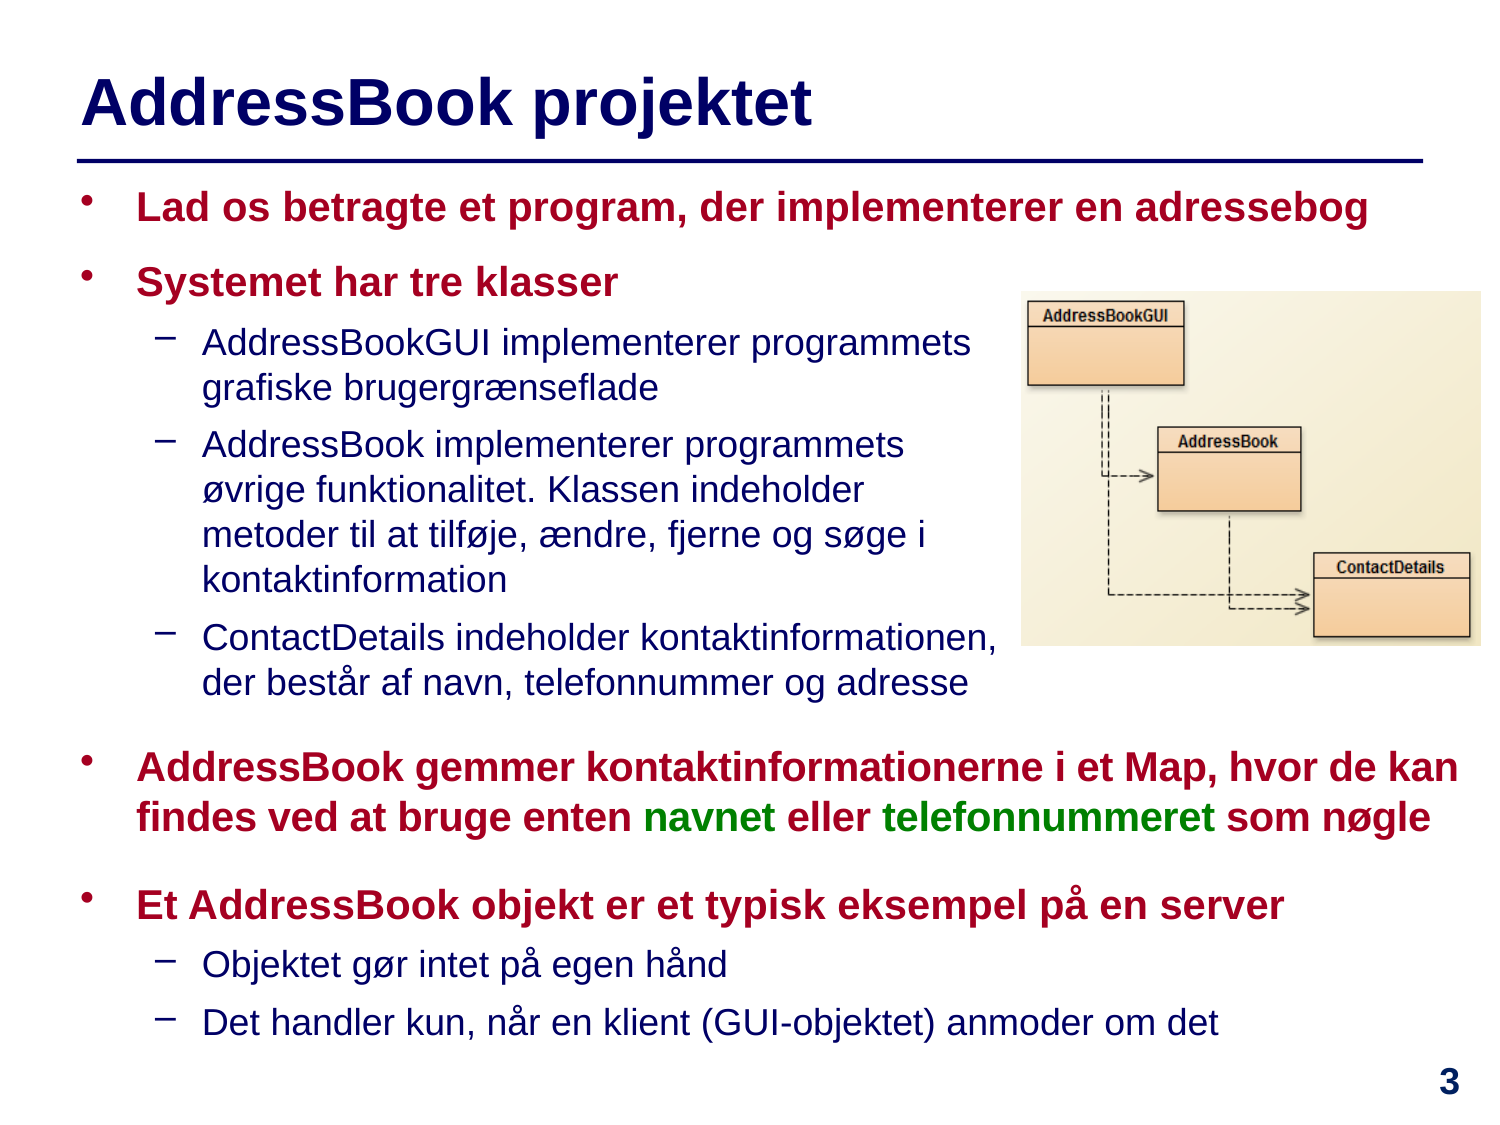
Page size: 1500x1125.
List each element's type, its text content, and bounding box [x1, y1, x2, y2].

slide_number 3 [1399, 1050, 1500, 1125]
picture [1021, 291, 1482, 646]
title AddressBook projektet [64, 42, 1489, 155]
text_box Lad os betragte et program, der implementerer en adressebog Systemet har tre klasser AddressBookGUI implementerer programmets grafiske brugergrænseflade AddressBook implementerer programmets øvrige funktionalitet. Klassen indeholder metoder til at tilføje, ændre, fjerne og søge i kontaktinformation ContactDetails indeholder kontaktinformationen, der består af navn, telefonnummer og adresse AddressBook gemmer kontaktinformationerne i et Map, hvor de kan findes ved at bruge enten navnet eller telefonnummeret som nøgle Et AddressBook objekt er et typisk eksempel på en server Objektet gør intet på egen hånd Det handler kun, når en klient (GUI-objektet) anmoder om det [64, 172, 1481, 1059]
